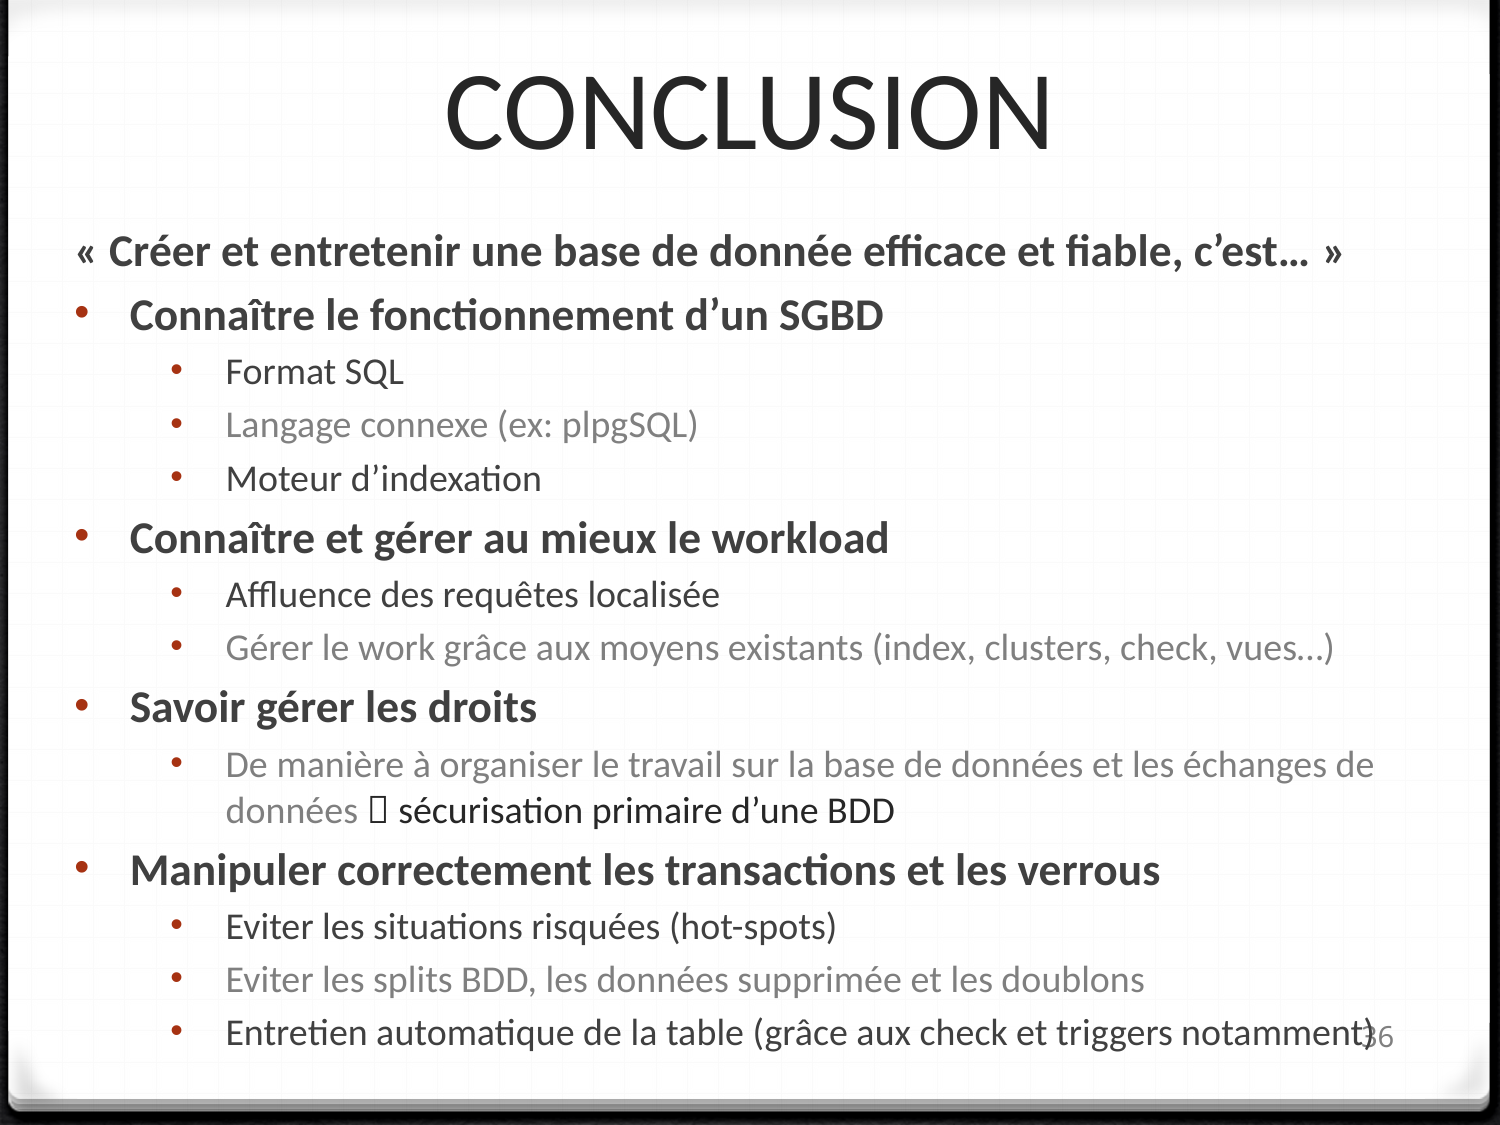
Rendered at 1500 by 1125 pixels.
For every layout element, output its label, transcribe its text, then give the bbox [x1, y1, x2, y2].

slide_number 35 [1059, 1008, 1410, 1069]
picture [0, 0, 1500, 1125]
text_box « Créer et entretenir une base de donnée efficace et fiable, c’est… » Connaître le fonctionnement d’un SGBD Format SQL Langage connexe (ex: plpgSQL) Moteur d’indexation Connaître et gérer au mieux le workload Affluence des requêtes localisée Gérer le work grâce aux moyens existants (index, clusters, check, vues…) Savoir gérer les droits De manière à organiser le travail sur la base de données et les échanges de données  sécurisation primaire d’une BDD Manipuler correctement les transactions et les verrous Eviter les situations risquées (hot-spots) Eviter les splits BDD, les données supprimée et les doublons Entretien automatique de la table (grâce aux check et triggers notamment) [52, 213, 1477, 1076]
text_box CONCLUSION [90, 25, 1410, 184]
